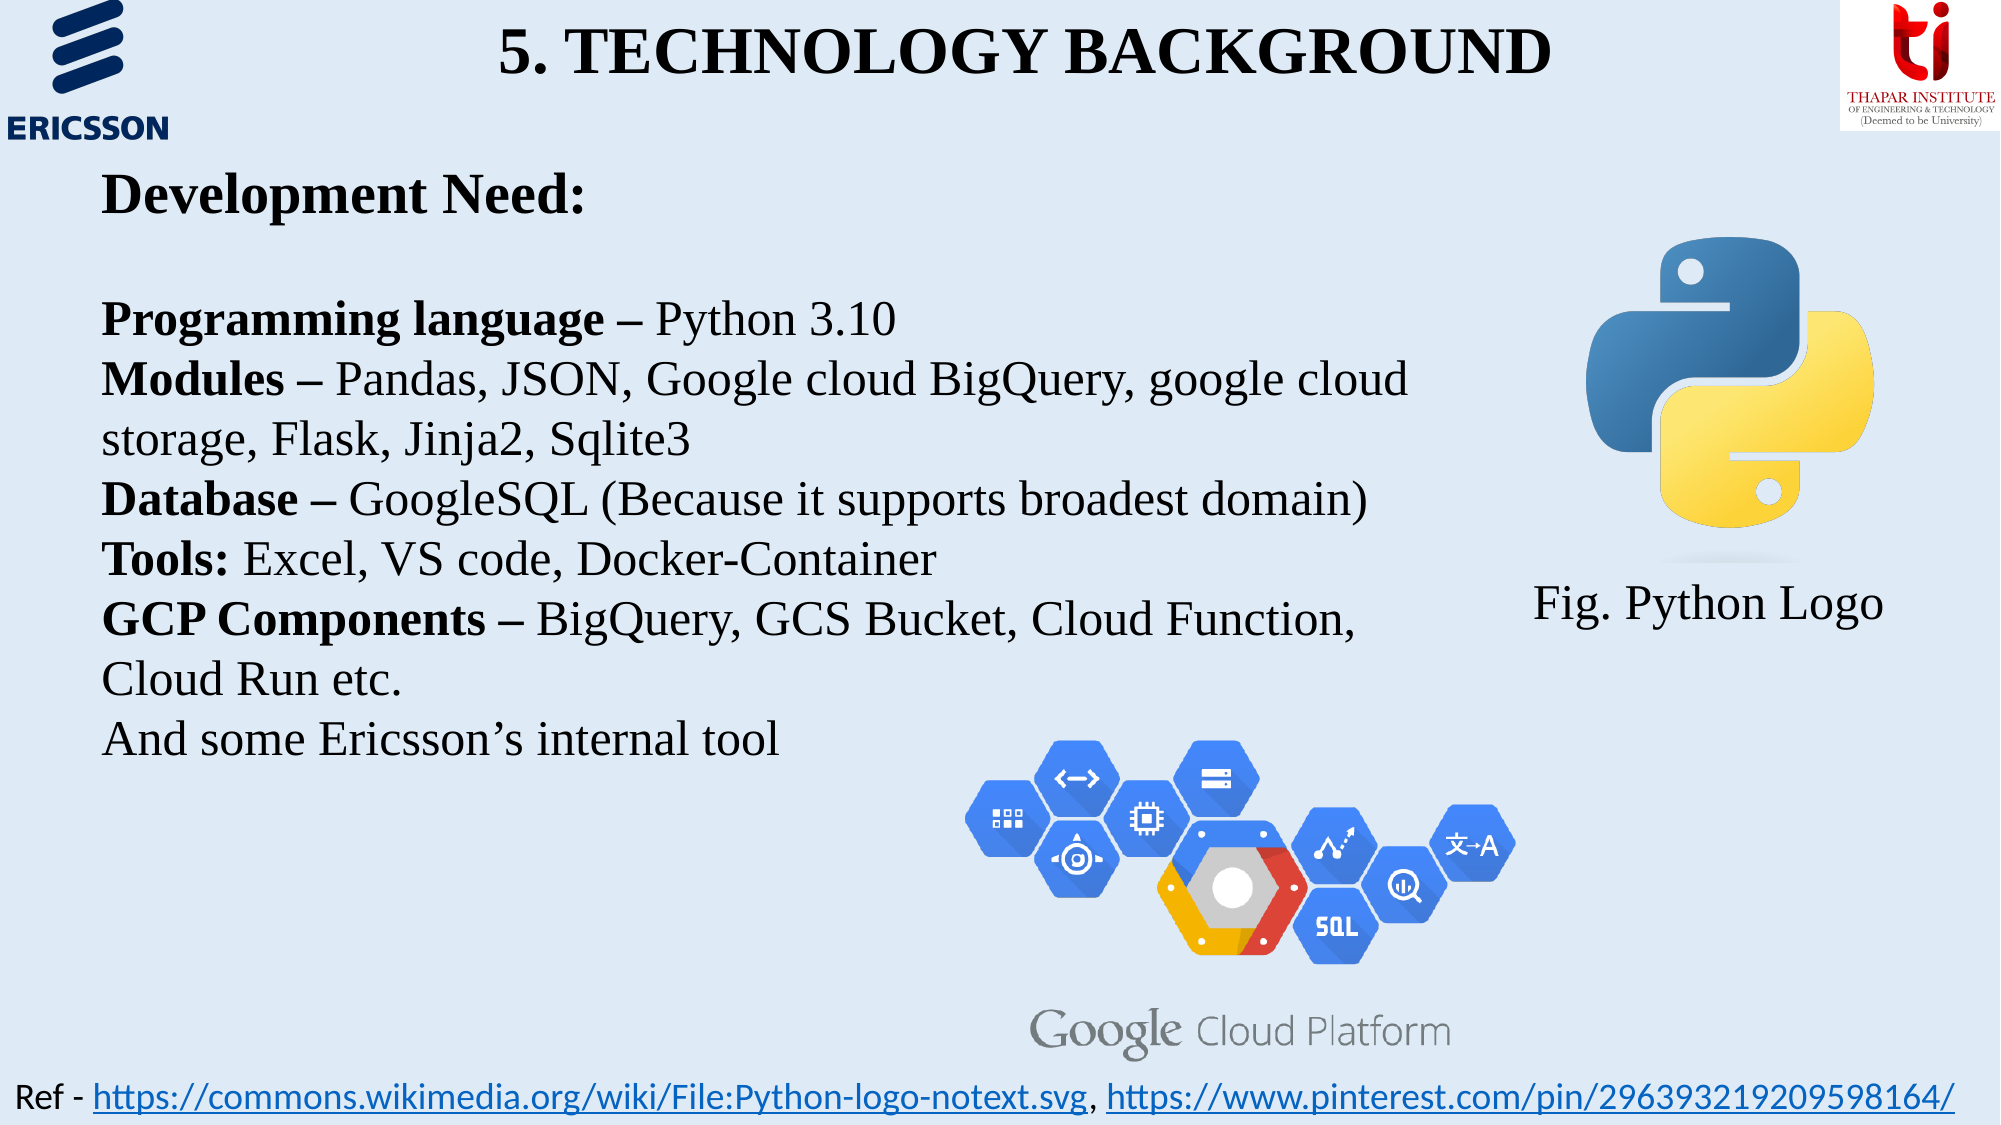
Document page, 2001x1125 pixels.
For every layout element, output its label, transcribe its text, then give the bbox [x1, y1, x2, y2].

text_box Fig. Python Logo [1518, 562, 1952, 638]
text_box 5. TECHNOLOGY BACKGROUND [392, 0, 1661, 95]
picture [912, 726, 1566, 1065]
text_box Development Need: Programming language – Python 3.10 Modules – Pandas, JSON, Google cloud BigQuery, google cloud storage, Flask, Jinja2, Sqlite3 Database – GoogleSQL (Because it supports broadest domain) Tools: Excel, VS code, Docker-Container GCP Components – BigQuery, GCS Bucket, Cloud Function, Cloud Run etc. And some Ericsson’s internal tool [86, 147, 1479, 773]
picture [1586, 237, 1884, 563]
picture [1840, 0, 2000, 131]
picture [8, 0, 168, 140]
text_box Ref - https://commons.wikimedia.org/wiki/File:Python-logo-notext.svg, https://www.pinterest.com/pin/296393219209598164/ [0, 1064, 2000, 1125]
